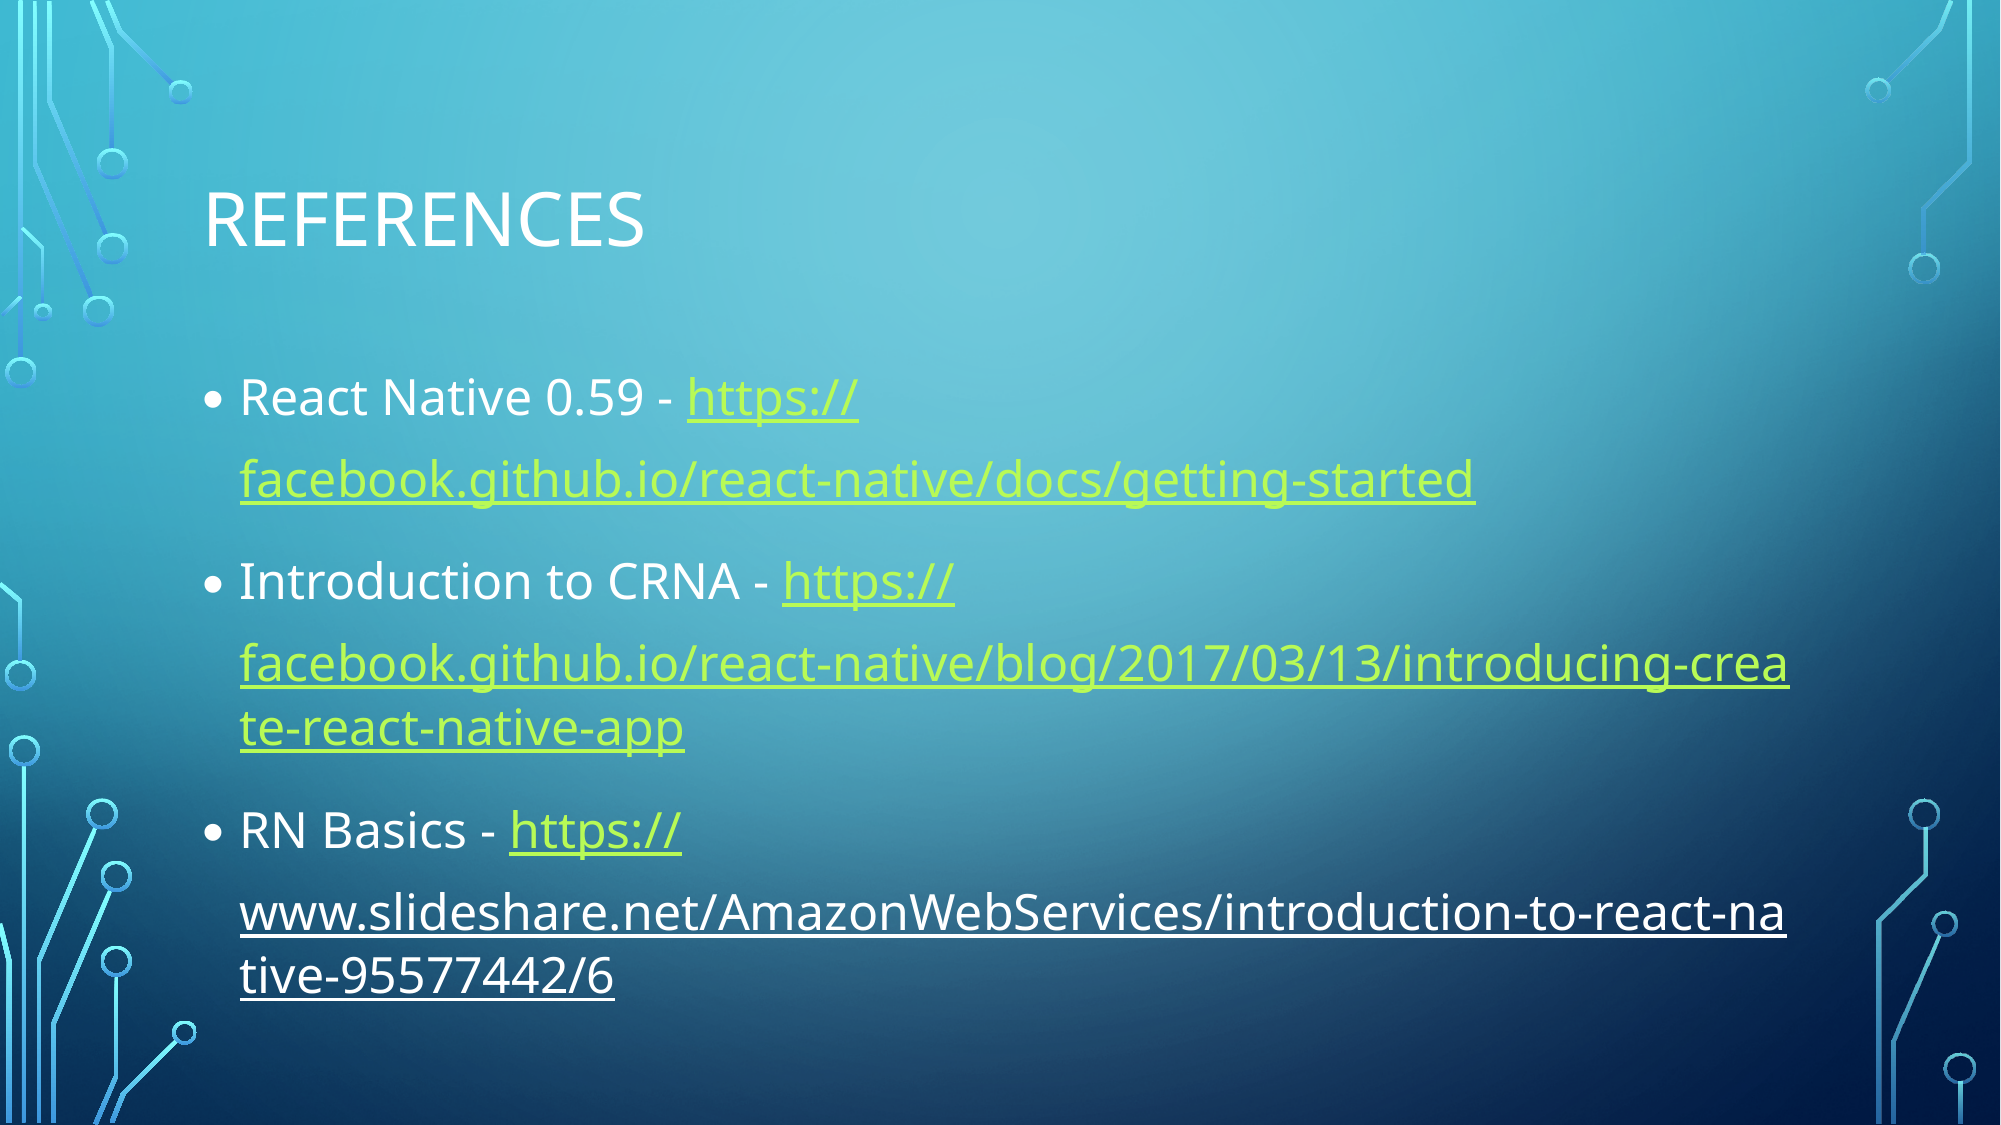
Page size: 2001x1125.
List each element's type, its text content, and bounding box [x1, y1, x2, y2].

title REFERENCES [187, 101, 1813, 343]
list React Native 0.59 - https://facebook.github.io/react-native/docs/getting-started Introduction to CRNA - https://facebook.github.io/react-native/blog/2017/03/13/introducing-create-react-native-app RN Basics - https://www.slideshare.net/AmazonWebServices/introduction-to-react-native-95577442/6 Intro to Expo CLI - https://docs.expo.io/versions/v32.0.0/workflow/expo-cli/ [187, 343, 1813, 1017]
